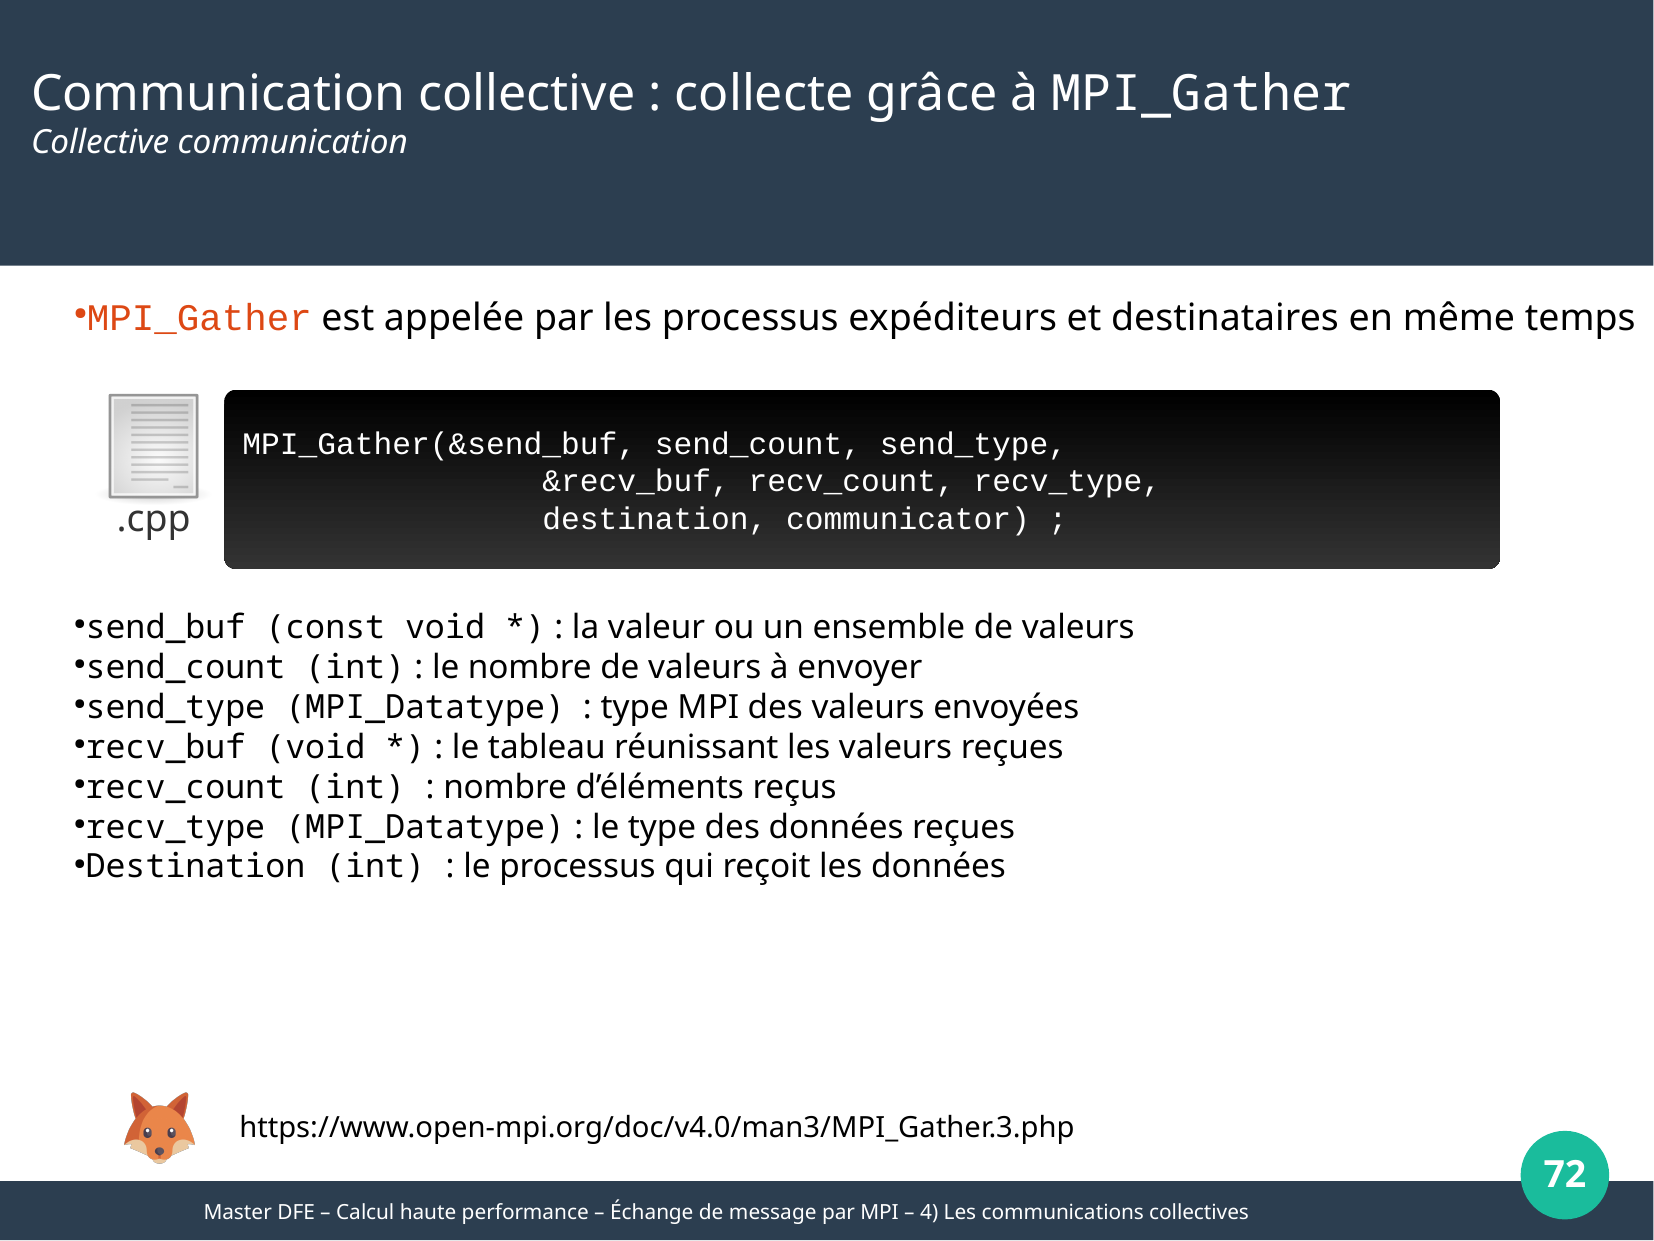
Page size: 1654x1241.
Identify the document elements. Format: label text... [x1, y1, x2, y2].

text_box MPI_Gather est appelée par les processus expéditeurs et destinataires en même temps [58, 285, 1618, 355]
text_box https://www.open-mpi.org/doc/v4.0/man3/MPI_Gather.3.php [224, 1100, 1489, 1170]
text_box send_buf (const void *) : la valeur ou un ensemble de valeurs send_count (int) : le nombre de valeurs à envoyer send_type (MPI_Datatype) : type MPI des valeurs envoyées recv_buf (void *) : le tableau réunissant les valeurs reçues recv_count (int) : nombre d’éléments reçus recv_type (MPI_Datatype) : le type des données reçues Destination (int) : le processus qui reçoit les données [58, 597, 1618, 1026]
picture [94, 389, 213, 508]
picture [124, 1092, 195, 1164]
text_box Master DFE – Calcul haute performance – Échange de message par MPI – 4) Les communications collectives [188, 1191, 1264, 1232]
text_box .cpp [101, 508, 206, 547]
text_box MPI_Gather(&send_buf, send_count, send_type, &recv_buf, recv_count, recv_type, destination, communicator) ; [224, 389, 1501, 569]
text_box Communication collective : collecte grâce à MPI_Gather Collective communication [16, 52, 1397, 168]
slide_number 72 [1505, 1116, 1624, 1235]
